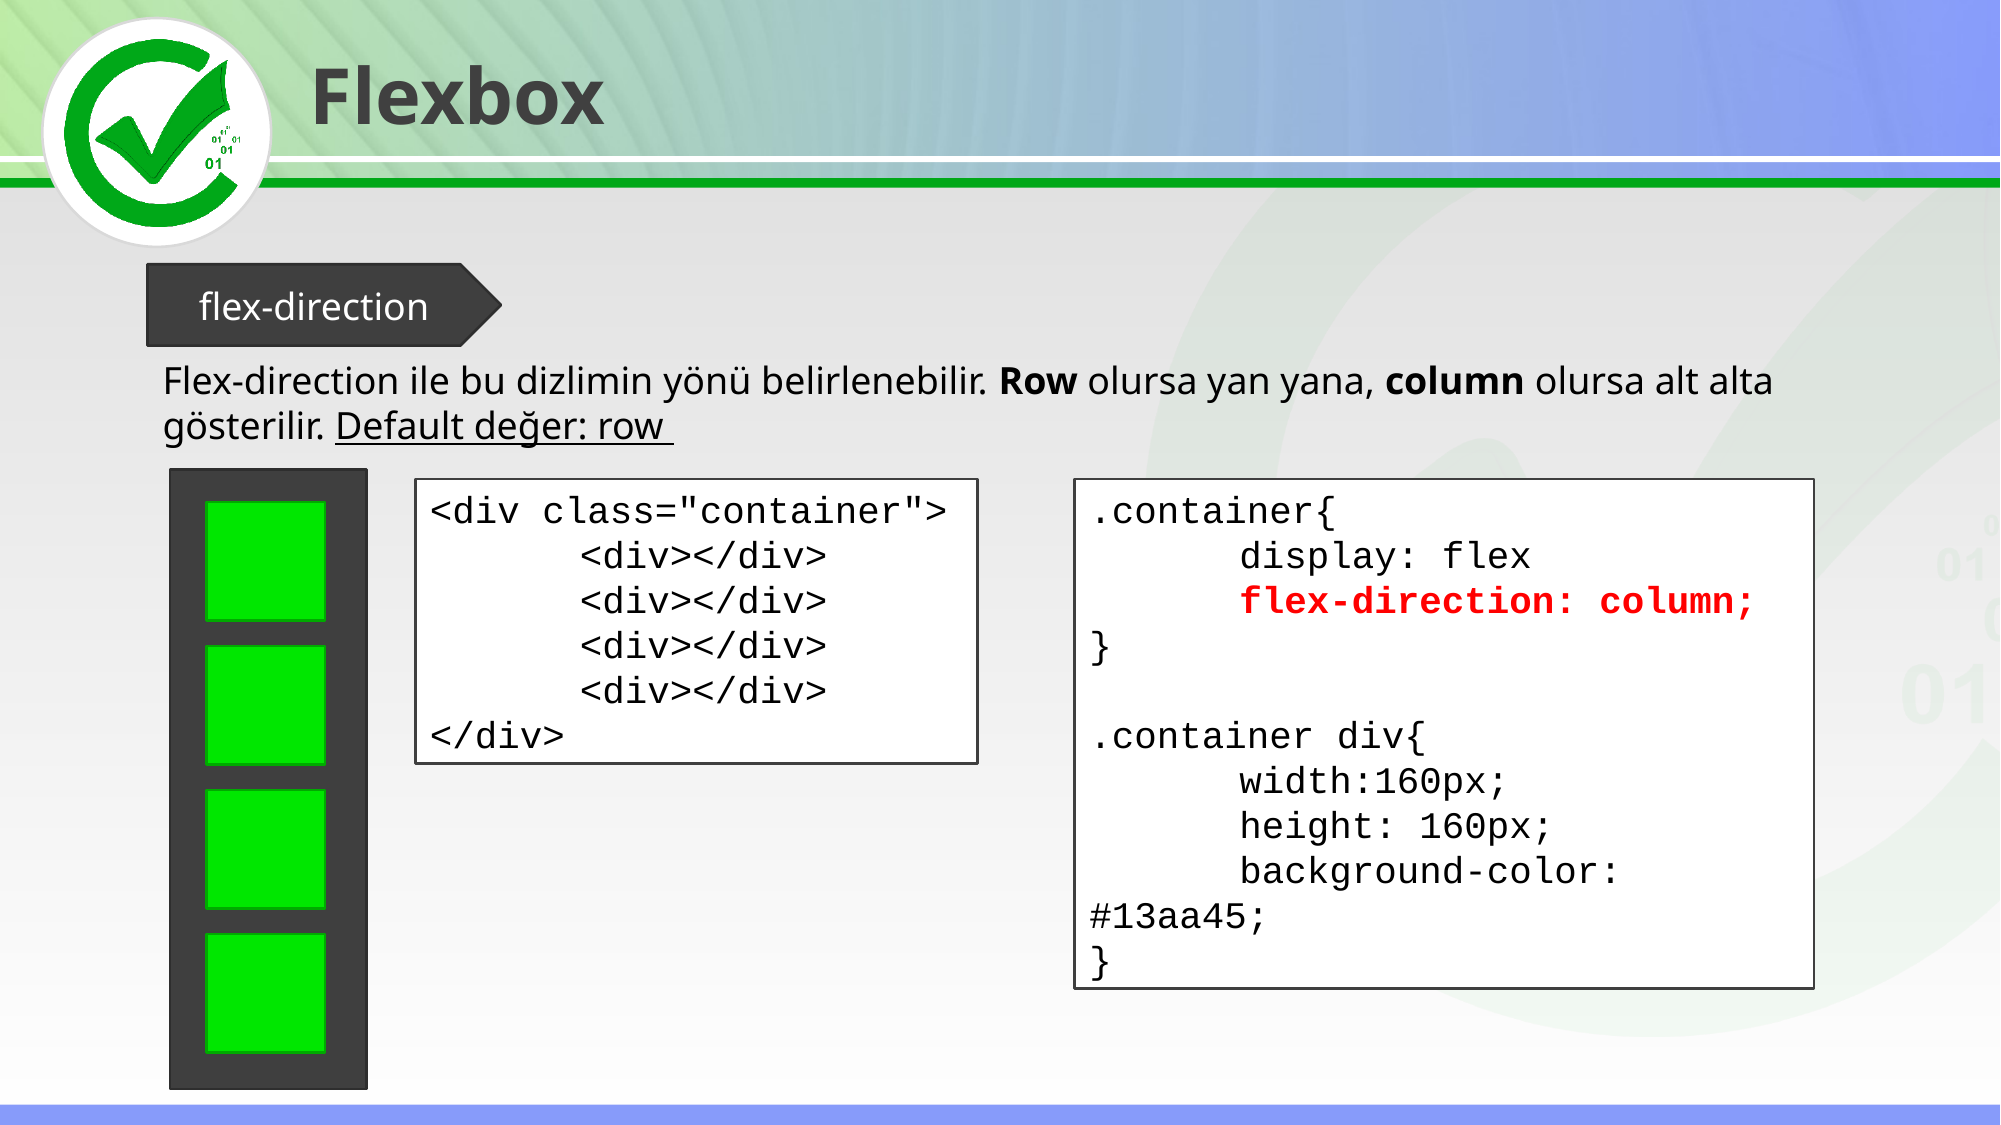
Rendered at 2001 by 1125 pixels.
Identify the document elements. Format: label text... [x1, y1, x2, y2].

text_box .container{ display: flex flex-direction: column; } .container div{ width:160px; height: 160px; background-color: #13aa45; } [1073, 478, 1815, 990]
list Flexbox [294, 39, 1936, 148]
text_box flex-direction [146, 262, 502, 347]
list Flex-direction ile bu dizlimin yönü belirlenebilir. Row olursa yan yana, column olursa alt alta gösterilir. Default değer: row [147, 349, 1911, 458]
picture [0, 0, 2001, 1037]
text_box <div class="container"> <div></div> <div></div> <div></div> <div></div> </div> [414, 478, 979, 765]
picture [0, 163, 49, 178]
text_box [169, 469, 368, 1090]
